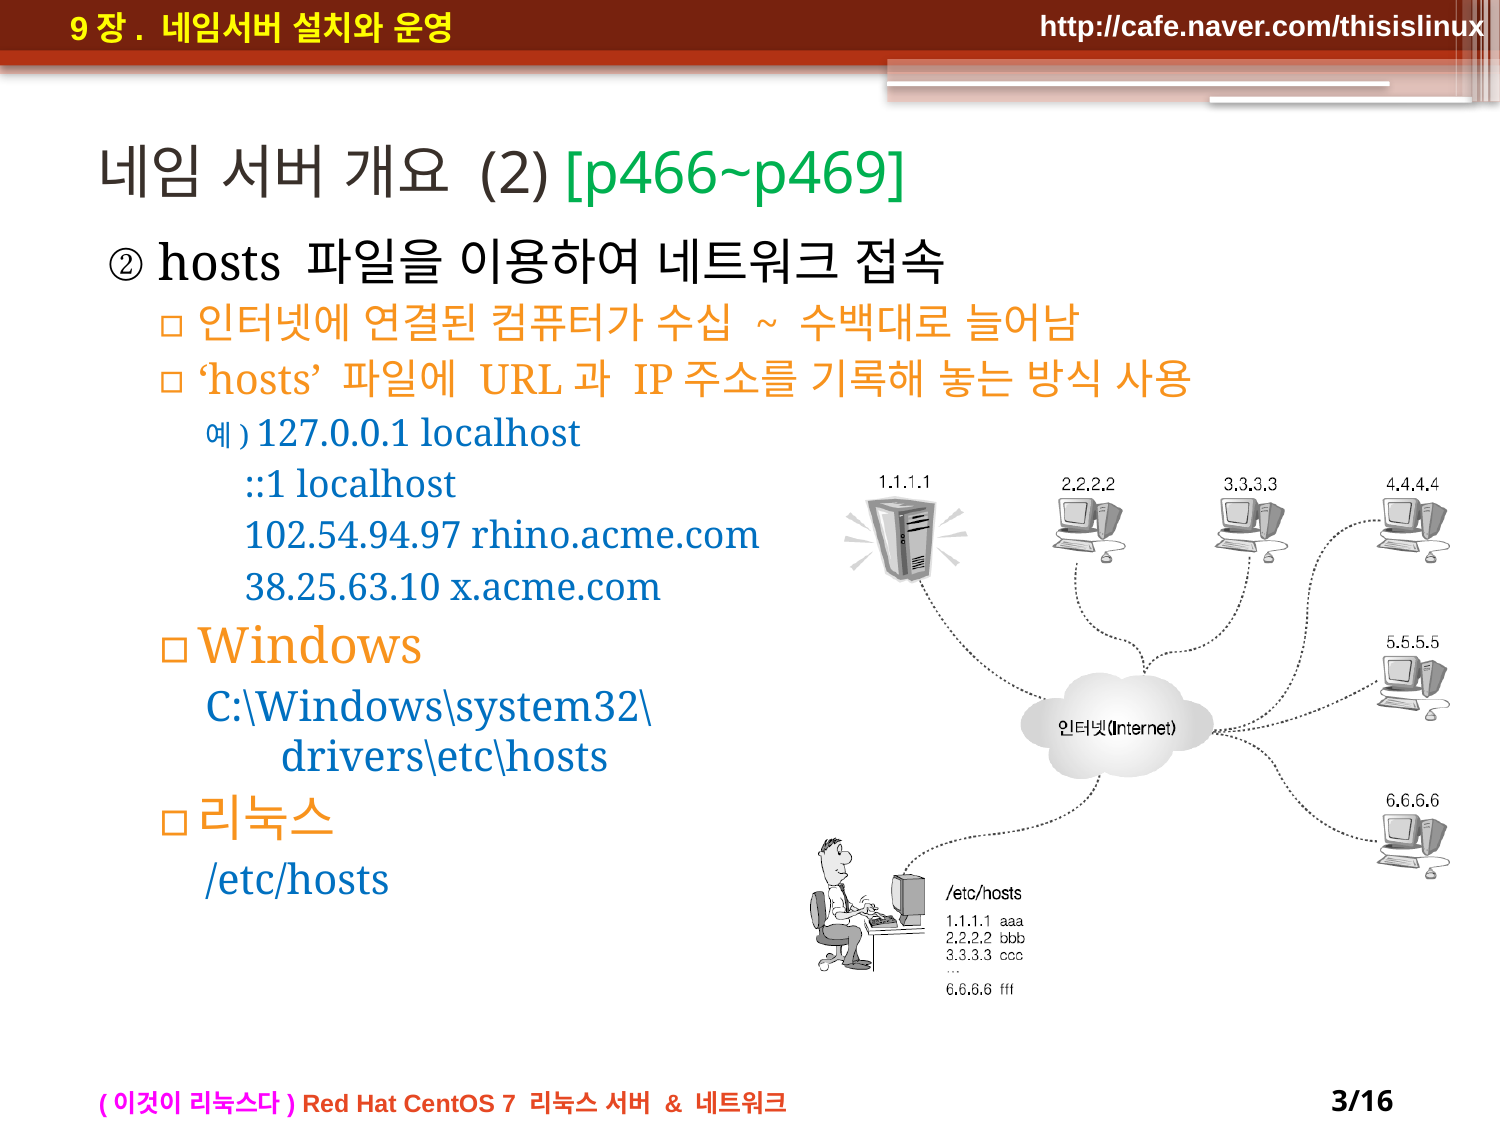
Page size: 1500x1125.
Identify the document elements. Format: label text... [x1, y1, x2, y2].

title 네임 서버 개요 (2) [p466~p469] [82, 117, 1432, 223]
list ② hosts 파일을 이용하여 네트워크 접속 인터넷에 연결된 컴퓨터가 수십 ~ 수백대로 늘어남 ‘hosts’ 파일에 URL과 IP주소를 기록해 놓는 방식 사용 예) 127.0.0.1 localhost ::1 localhost 102.54.94.97 rhino.acme.com 38.25.63.10 x.acme.com Windows C:\Windows\system32\ drivers\etc\hosts 리눅스 /etc/hosts [75, 222, 1425, 1067]
picture [796, 468, 1461, 1004]
